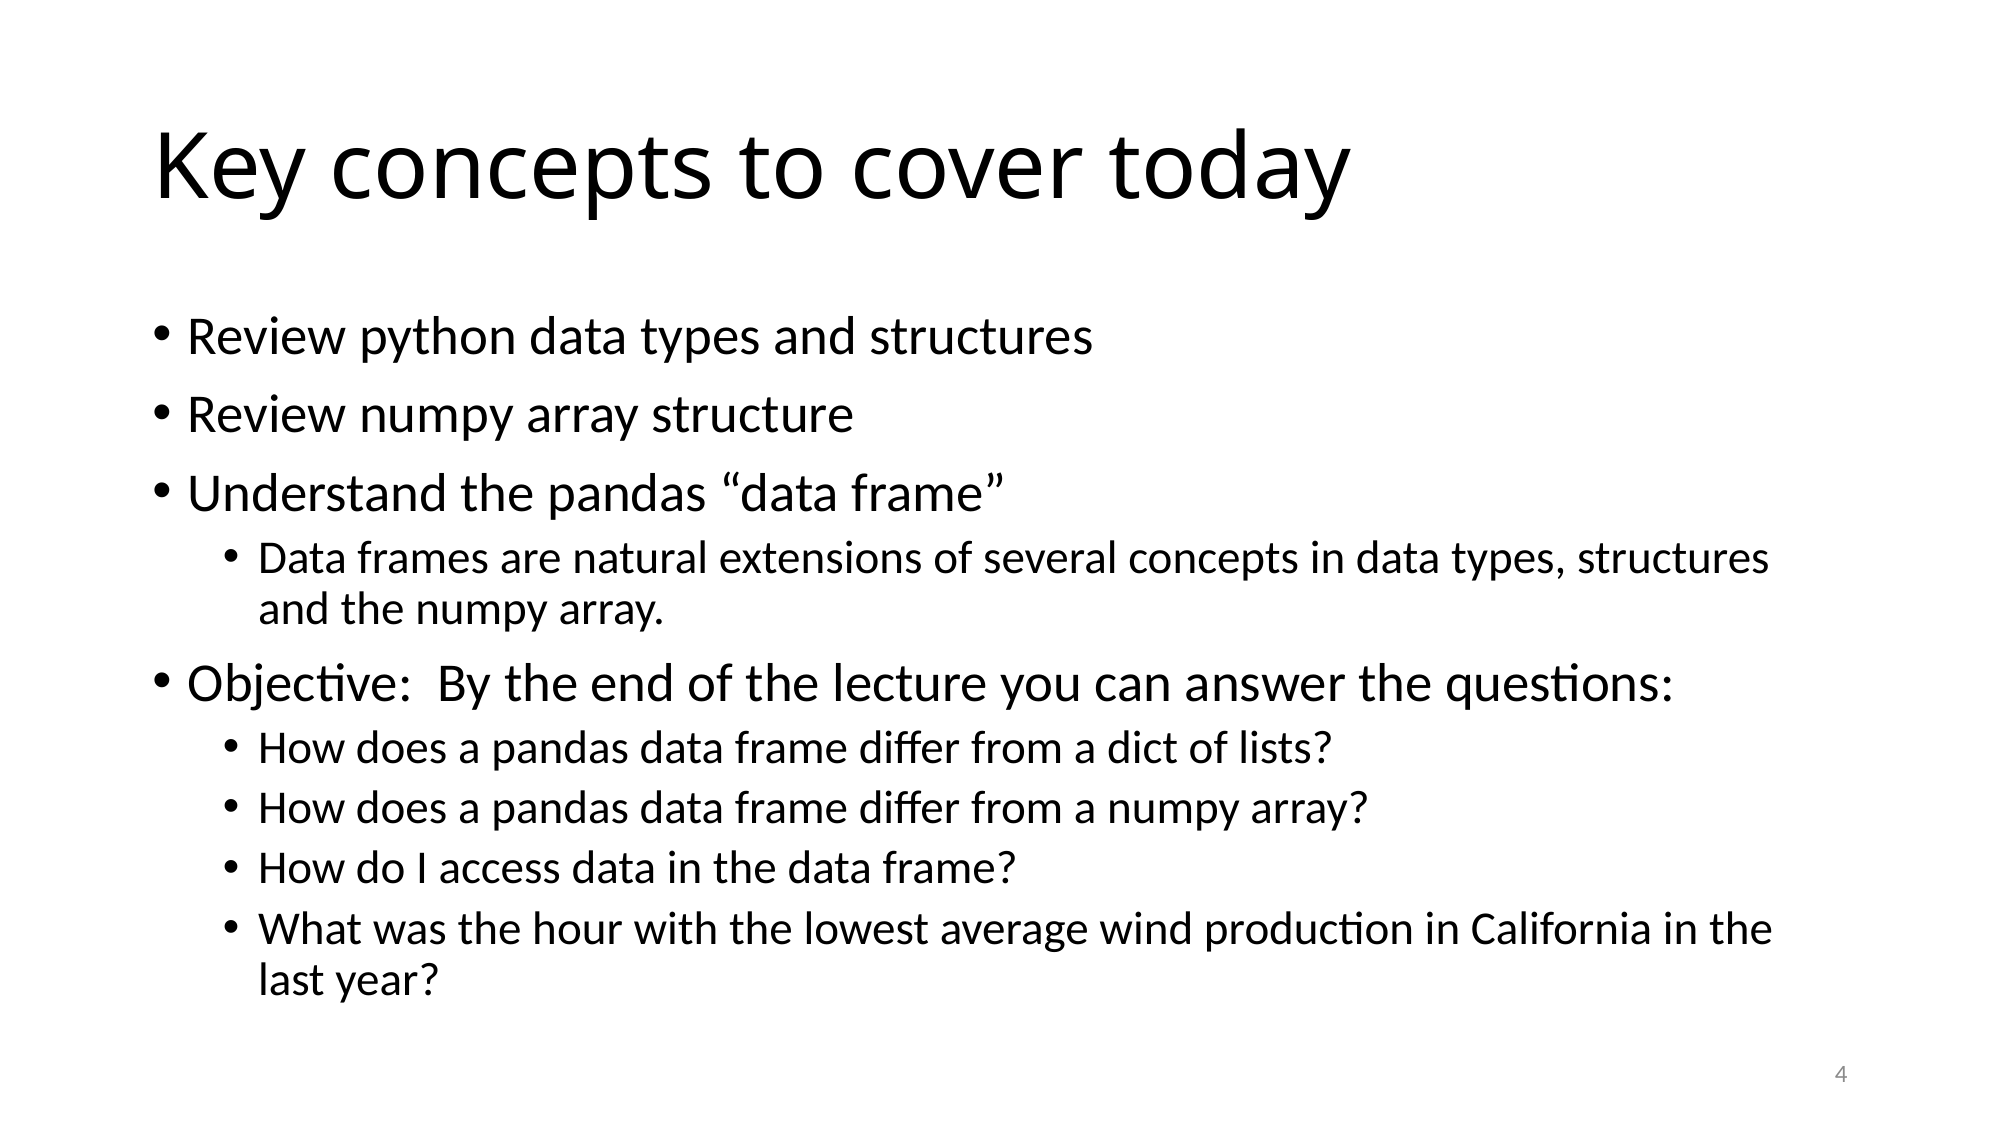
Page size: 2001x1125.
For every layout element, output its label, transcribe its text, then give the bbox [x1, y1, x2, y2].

slide_number 4 [1412, 1042, 1863, 1103]
title Key concepts to cover today [137, 59, 1863, 278]
list Review python data types and structures Review numpy array structure Understand the pandas “data frame” Data frames are natural extensions of several concepts in data types, structures and the numpy array. Objective: By the end of the lecture you can answer the questions: How does a pandas data frame differ from a dict of lists? How does a pandas data frame differ from a numpy array? How do I access data in the data frame? What was the hour with the lowest average wind production in California in the last year? [137, 299, 1863, 1014]
